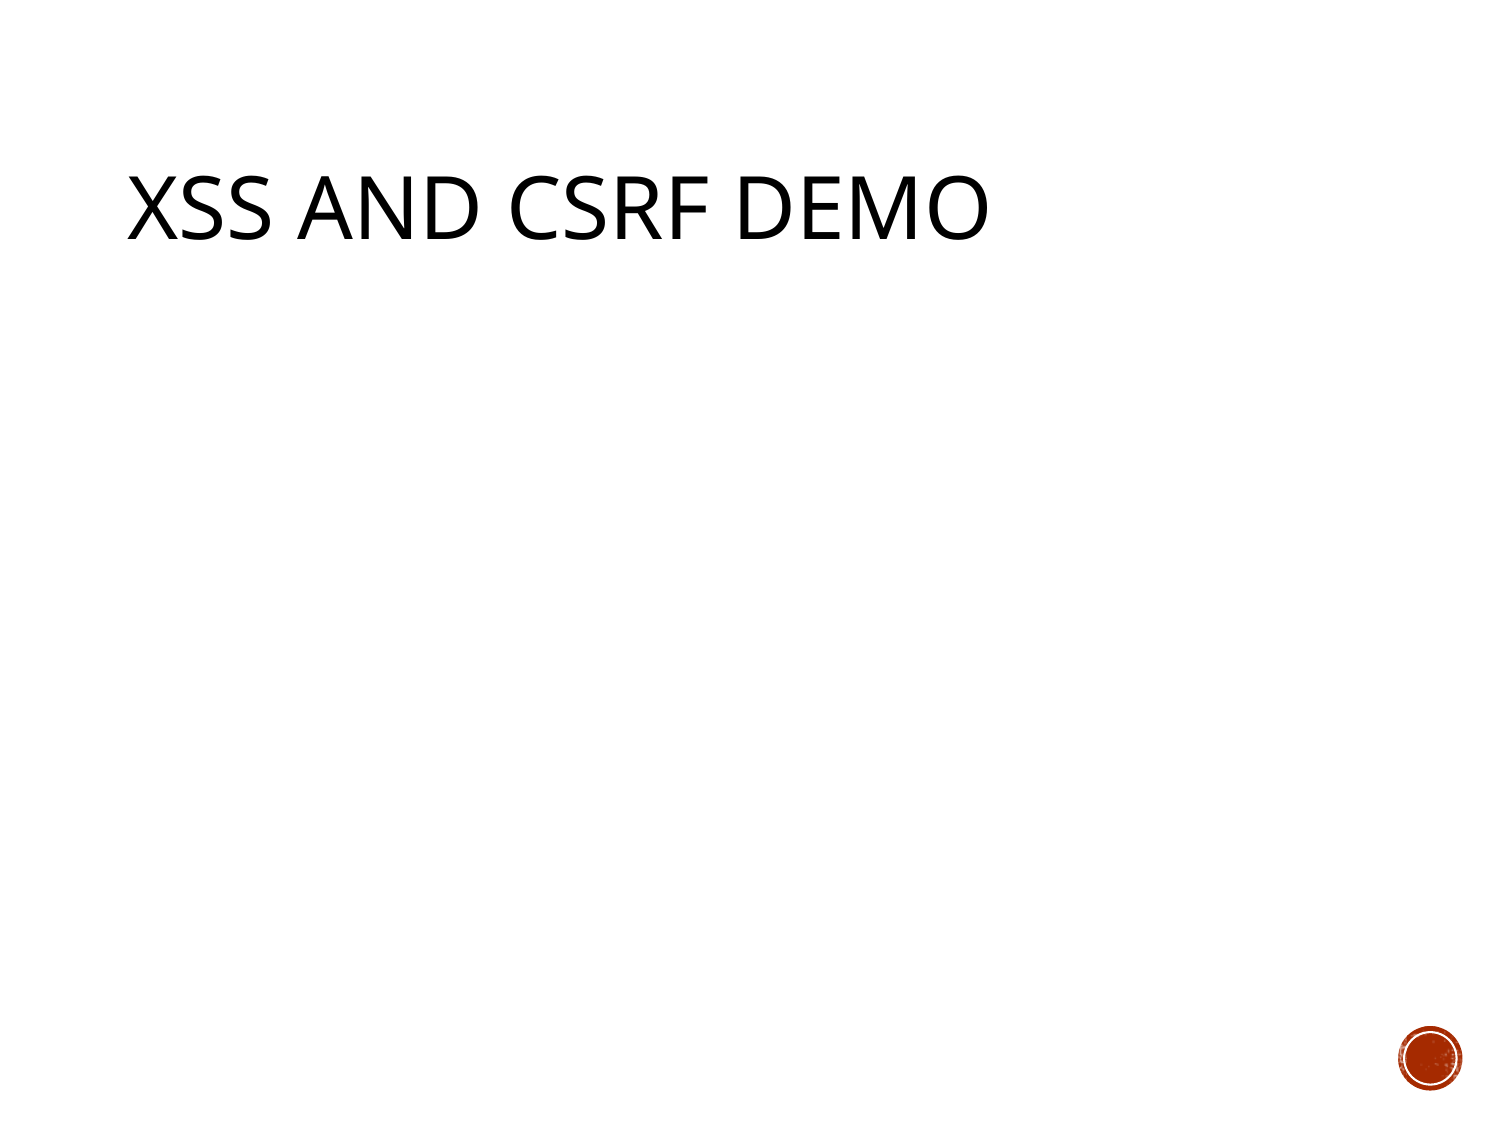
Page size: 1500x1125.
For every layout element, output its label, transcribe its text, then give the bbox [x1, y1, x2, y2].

title XSS and CSRF Demo [112, 79, 1388, 344]
